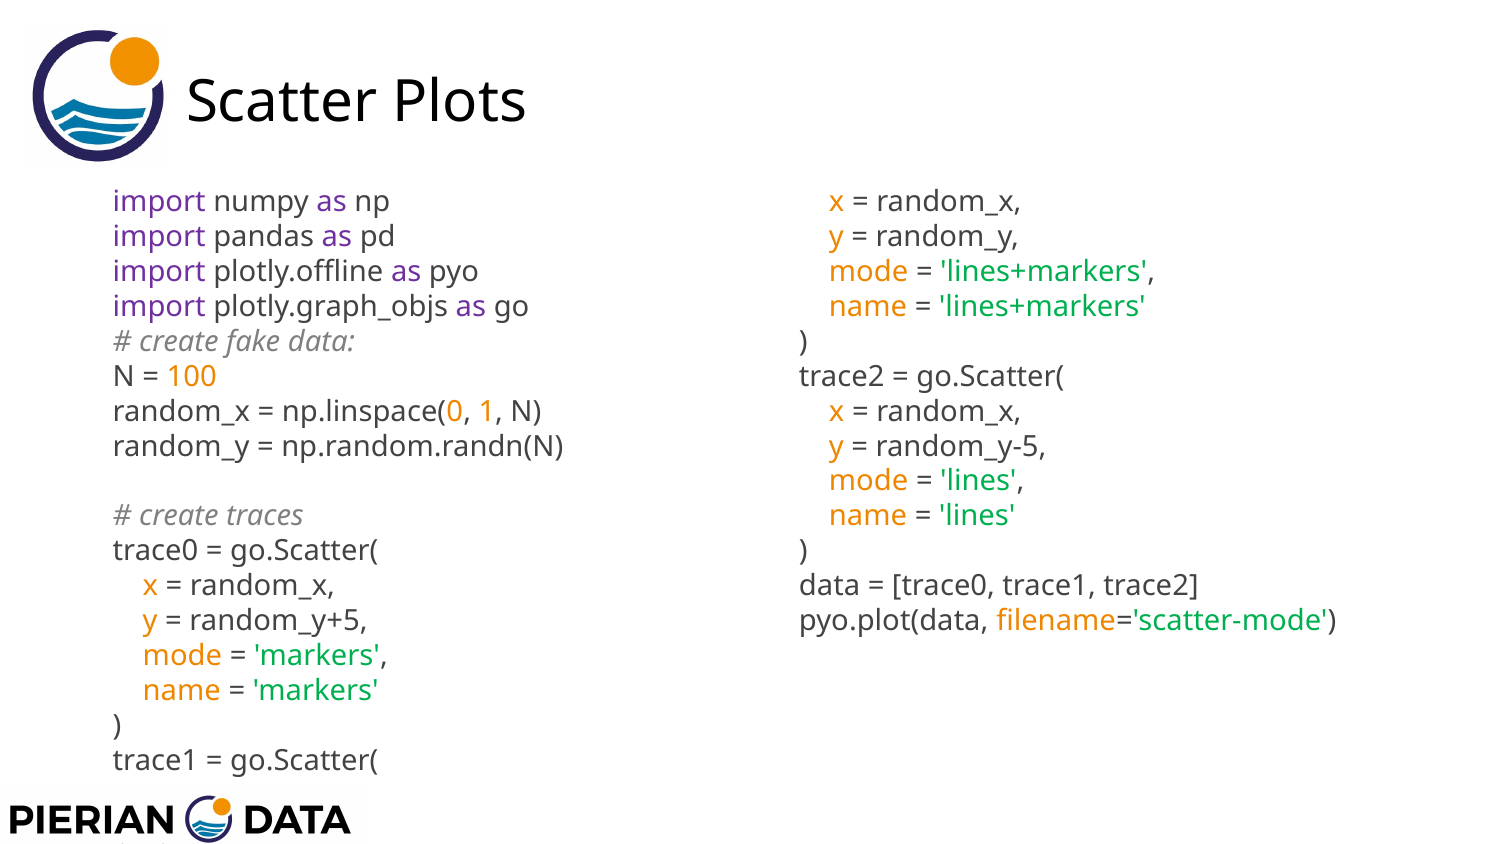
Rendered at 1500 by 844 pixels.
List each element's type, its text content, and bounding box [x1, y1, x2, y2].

text_box import numpy as np import pandas as pd import plotly.offline as pyo import plotly.graph_objs as go # create fake data: N = 100 random_x = np.linspace(0, 1, N) random_y = np.random.randn(N) # create traces trace0 = go.Scatter( x = random_x, y = random_y+5, mode = 'markers', name = 'markers' ) trace1 = go.Scatter( x = random_x, y = random_y, mode = 'lines+markers', name = 'lines+markers' ) trace2 = go.Scatter( x = random_x, y = random_y-5, mode = 'lines', name = 'lines' ) data = [trace0, trace1, trace2] pyo.plot(data, filename='scatter-mode') [97, 174, 1500, 800]
title Scatter Plots [176, 48, 1449, 143]
picture [0, 787, 368, 844]
picture [24, 24, 172, 167]
